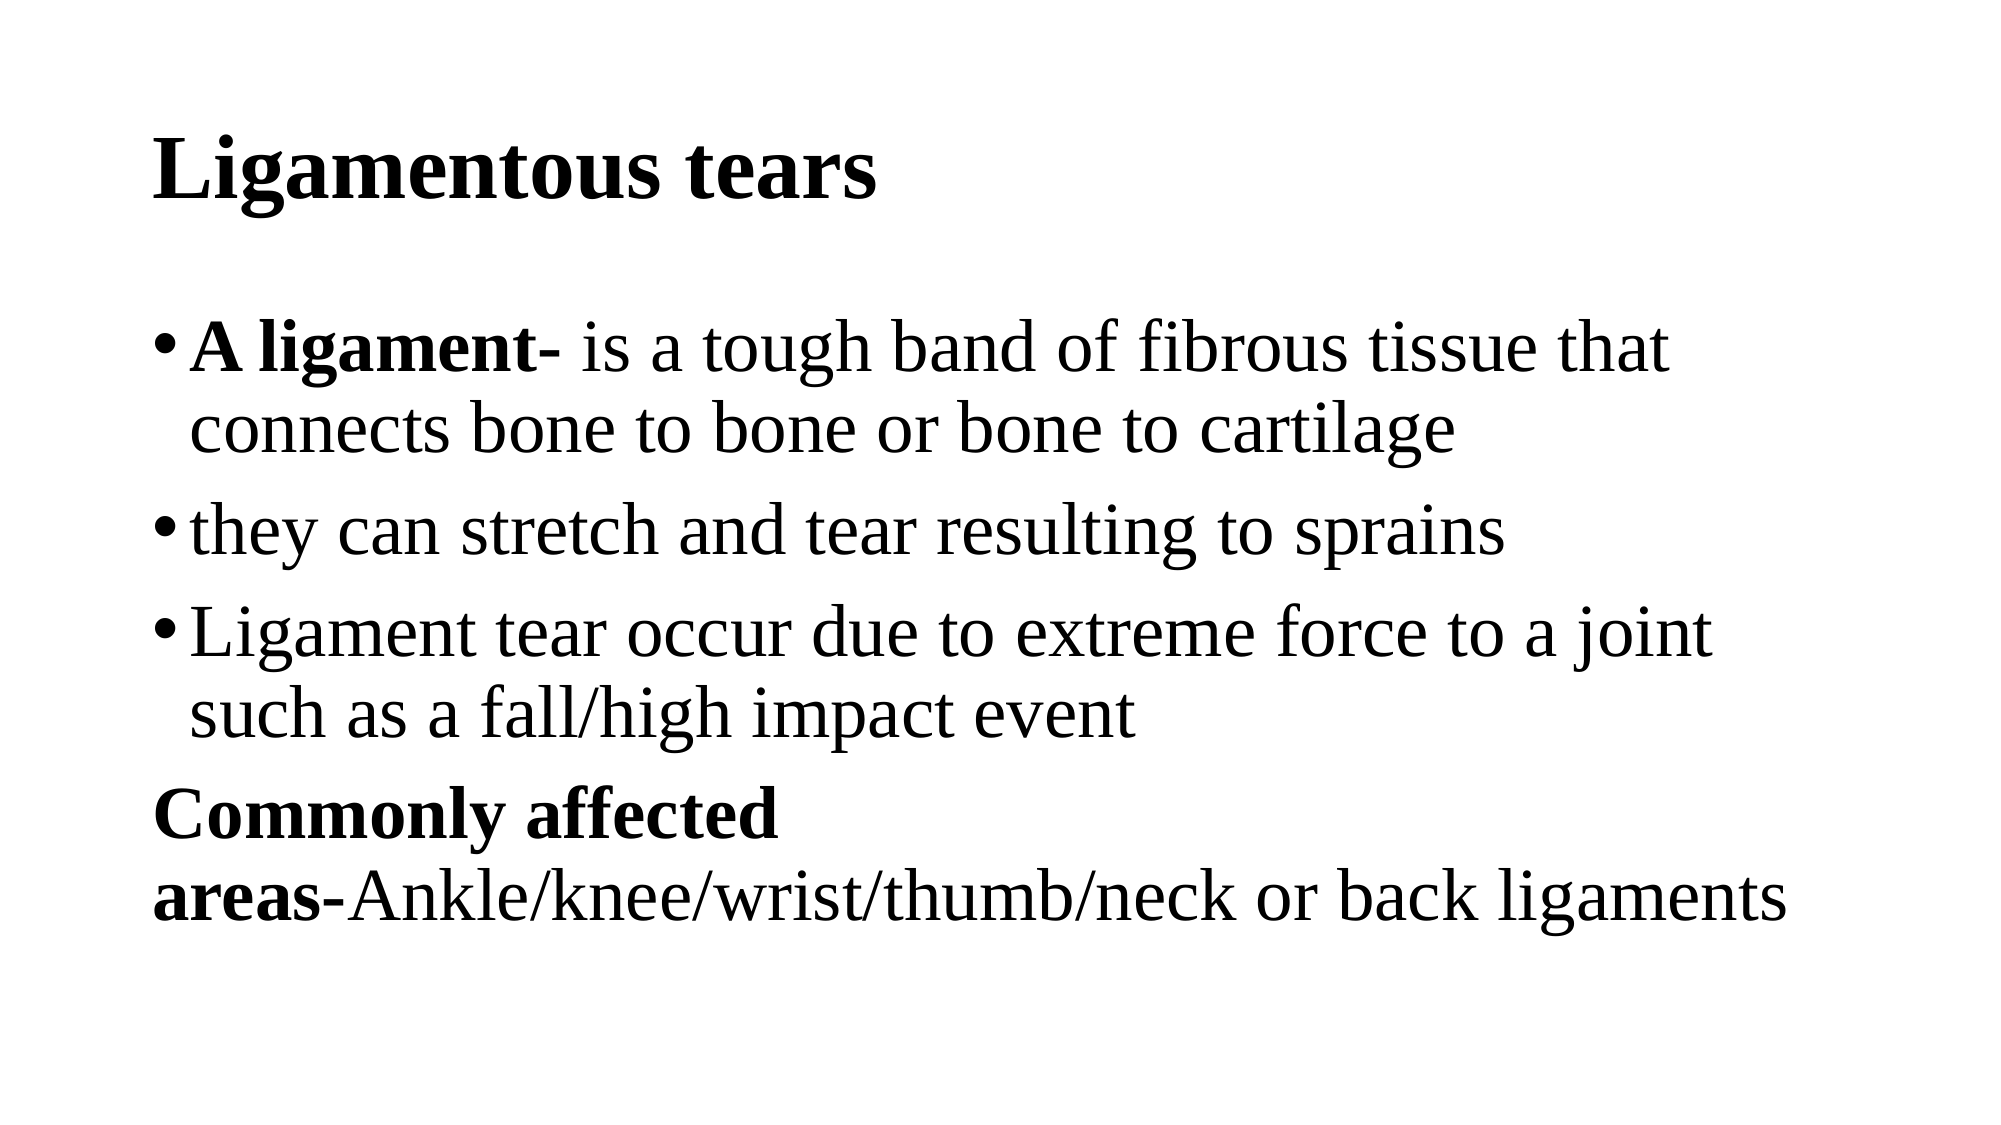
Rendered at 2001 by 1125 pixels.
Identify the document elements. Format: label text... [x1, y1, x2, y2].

title Ligamentous tears [137, 59, 1863, 278]
list A ligament- is a tough band of fibrous tissue that connects bone to bone or bone to cartilage they can stretch and tear resulting to sprains Ligament tear occur due to extreme force to a joint such as a fall/high impact event Commonly affected areas-Ankle/knee/wrist/thumb/neck or back ligaments [137, 299, 1863, 1108]
